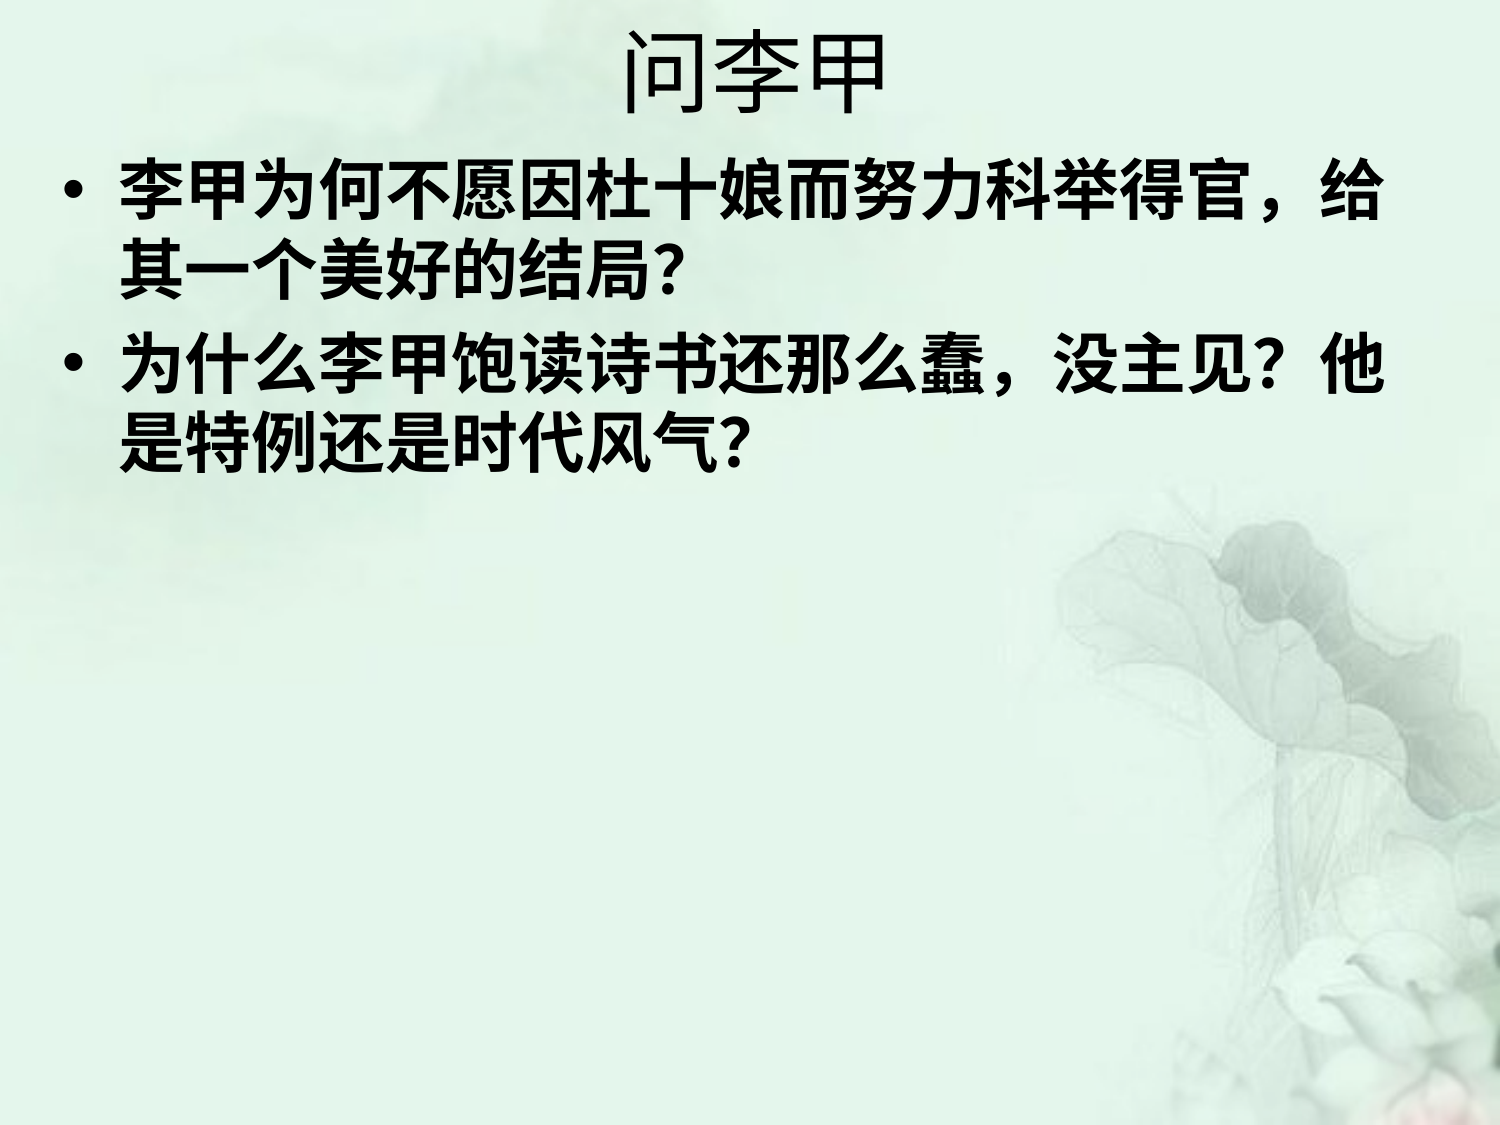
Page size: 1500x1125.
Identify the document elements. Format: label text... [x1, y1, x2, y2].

list 李甲为何不愿因杜十娘而努力科举得官，给其一个美好的结局？ 为什么李甲饱读诗书还那么蠢，没主见？他是特例还是时代风气？ [46, 140, 1465, 1067]
title 问李甲 [82, 0, 1432, 140]
